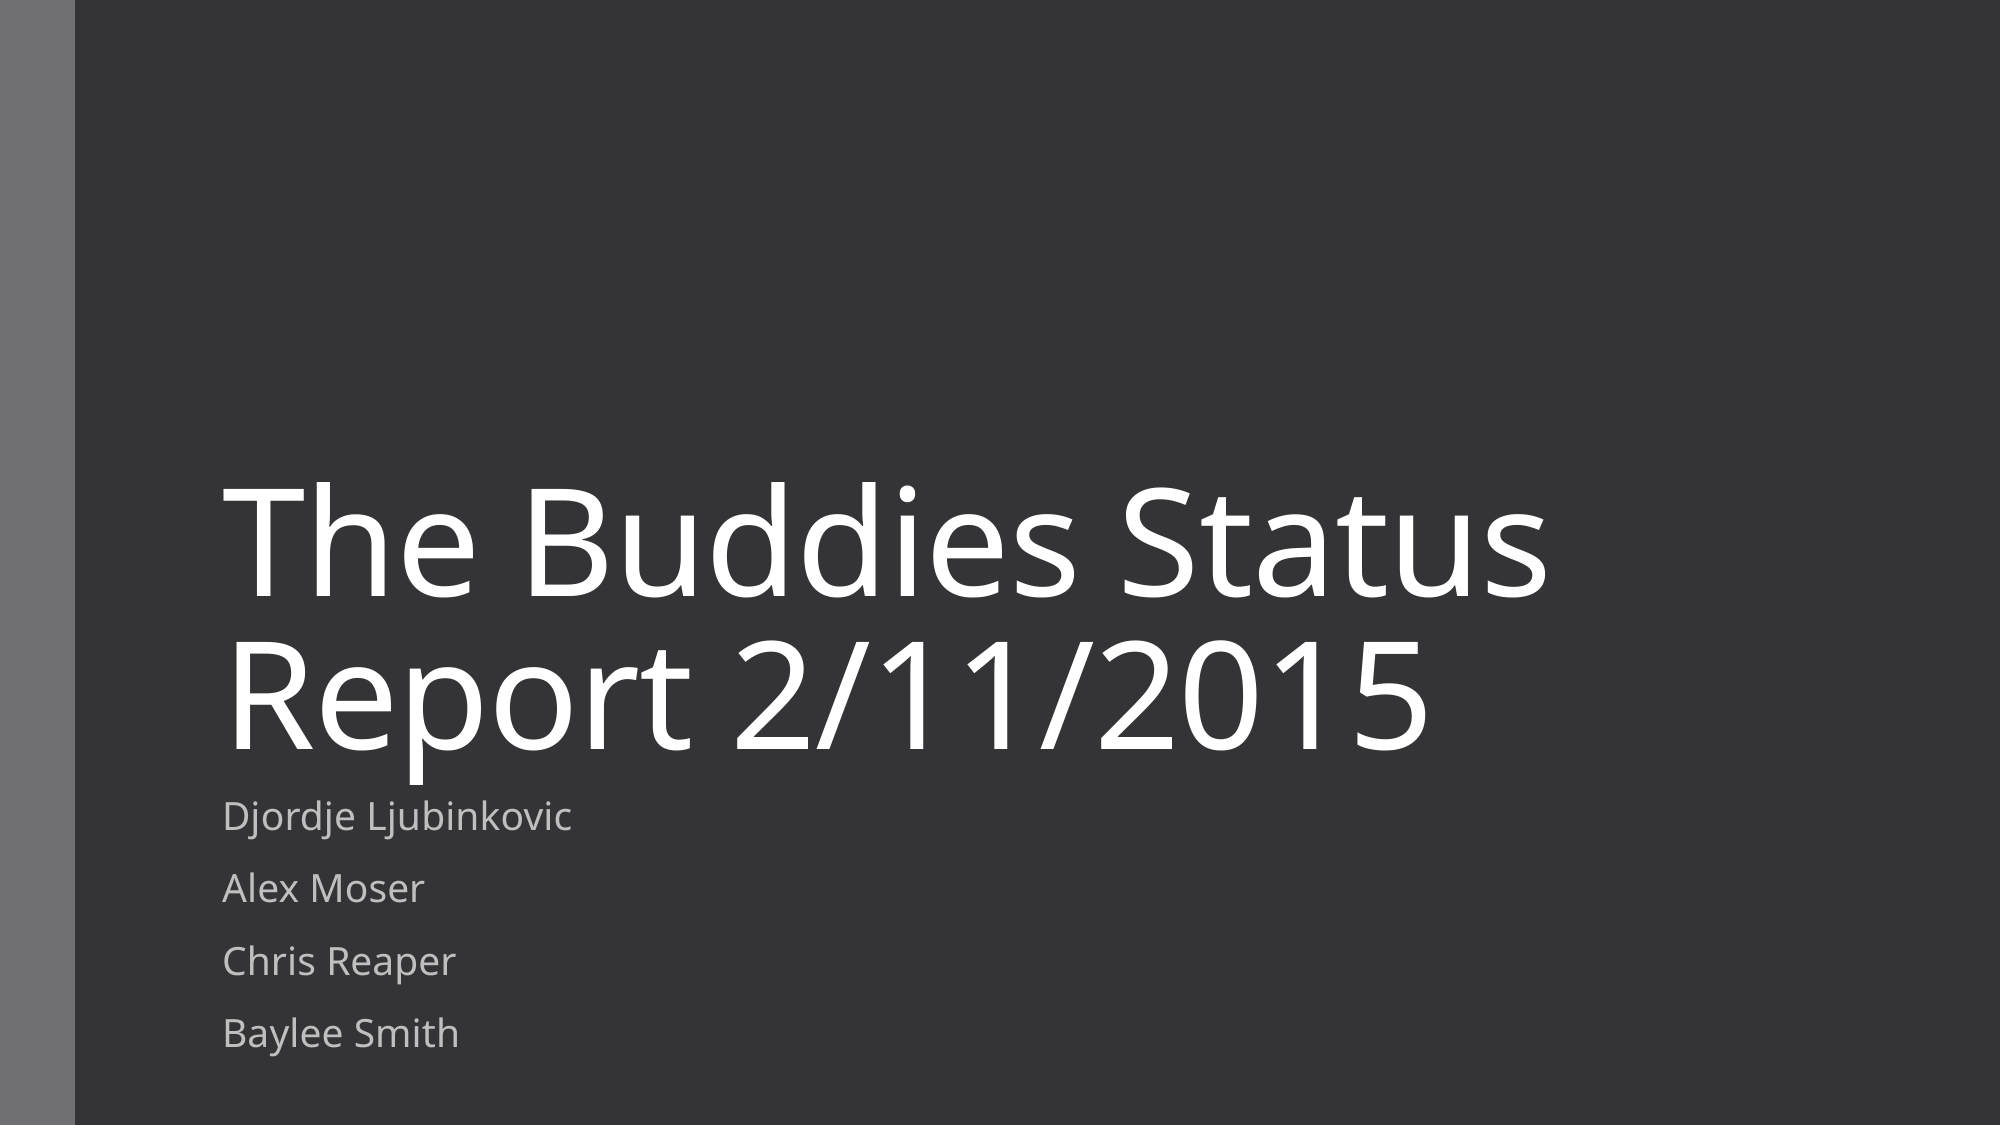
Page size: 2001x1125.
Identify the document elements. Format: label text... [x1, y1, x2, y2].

subtitle Djordje Ljubinkovic Alex Moser Chris Reaper Baylee Smith [206, 787, 1752, 1065]
title The Buddies Status Report 2/11/2015 [206, 124, 1752, 787]
